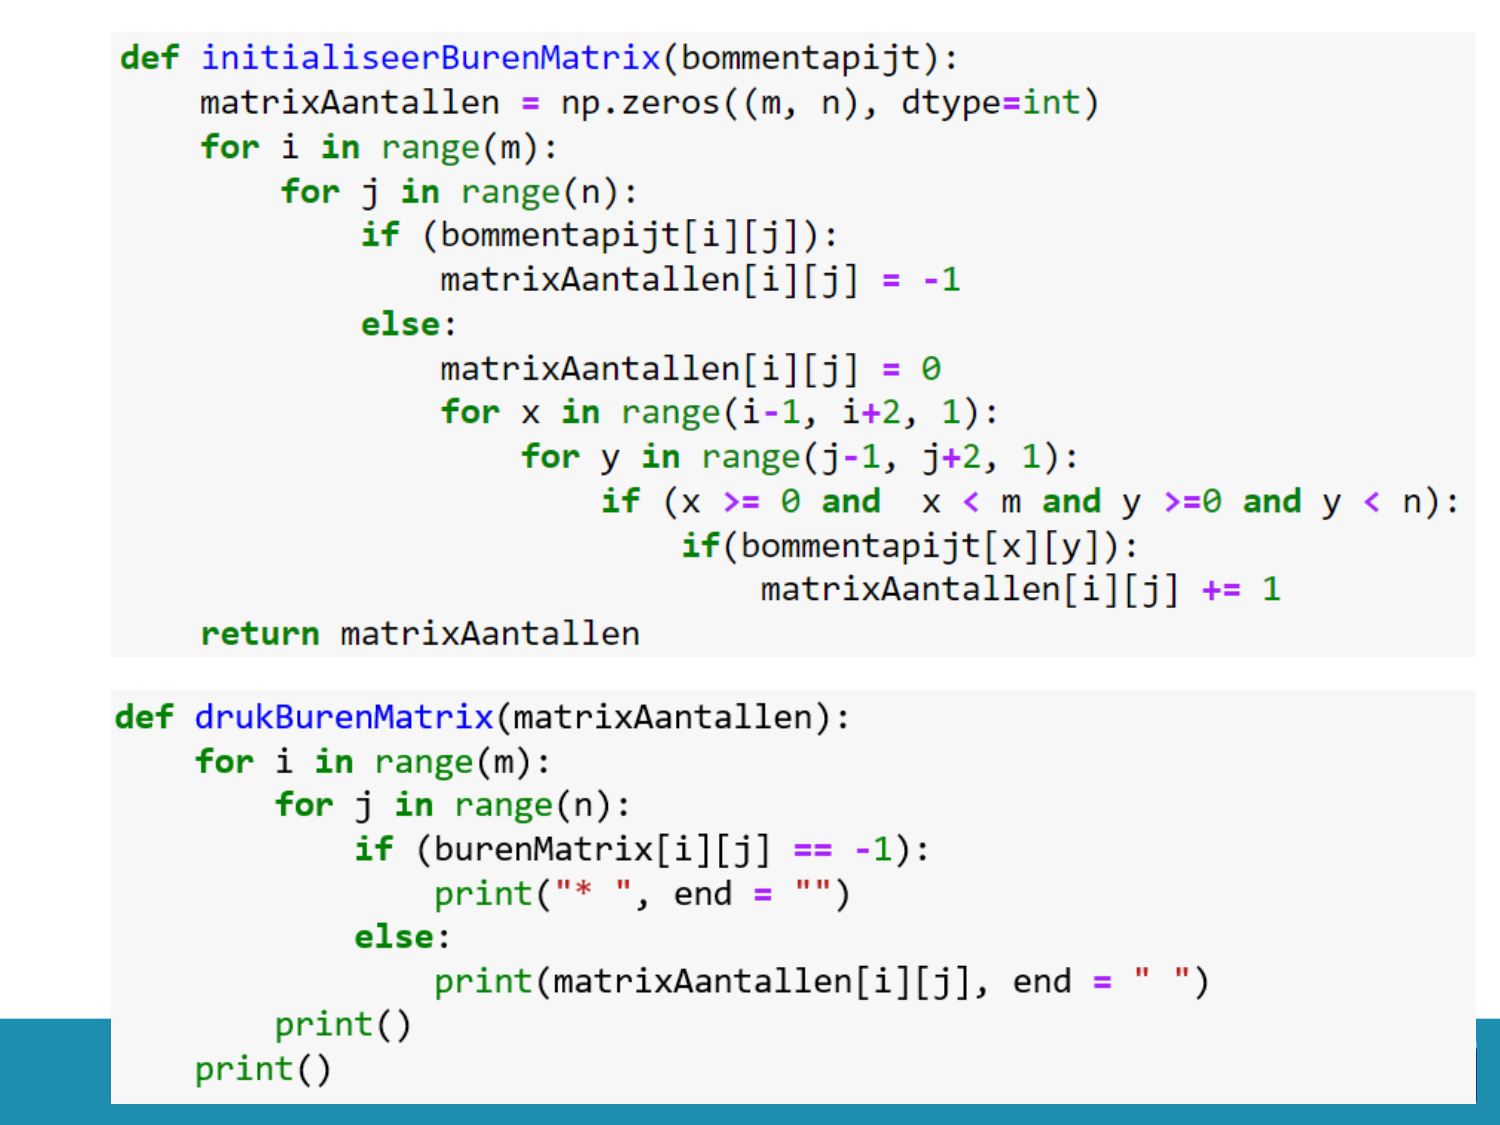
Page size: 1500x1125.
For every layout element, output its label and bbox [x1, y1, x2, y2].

picture [111, 690, 1477, 1104]
picture [111, 31, 1476, 657]
